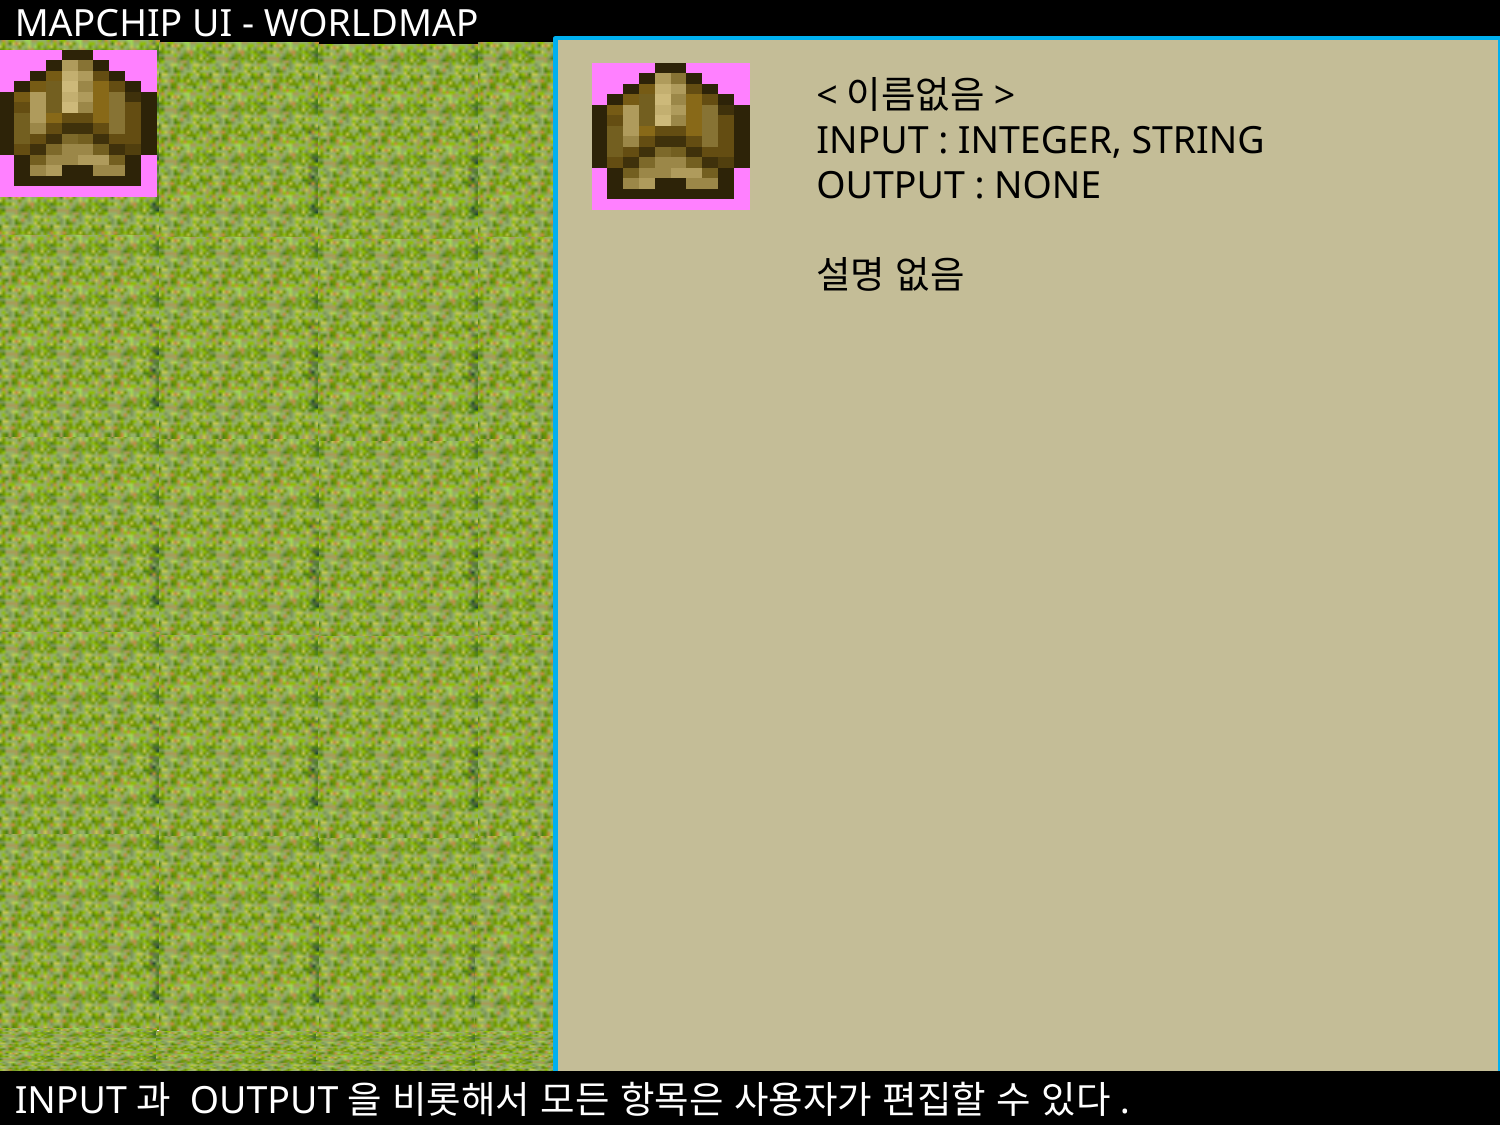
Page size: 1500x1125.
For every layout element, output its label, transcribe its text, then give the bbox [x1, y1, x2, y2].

text_box [553, 36, 957, 43]
text_box MAPCHIP UI - WORLDMAP [0, 0, 1500, 42]
picture [0, 40, 1500, 1125]
